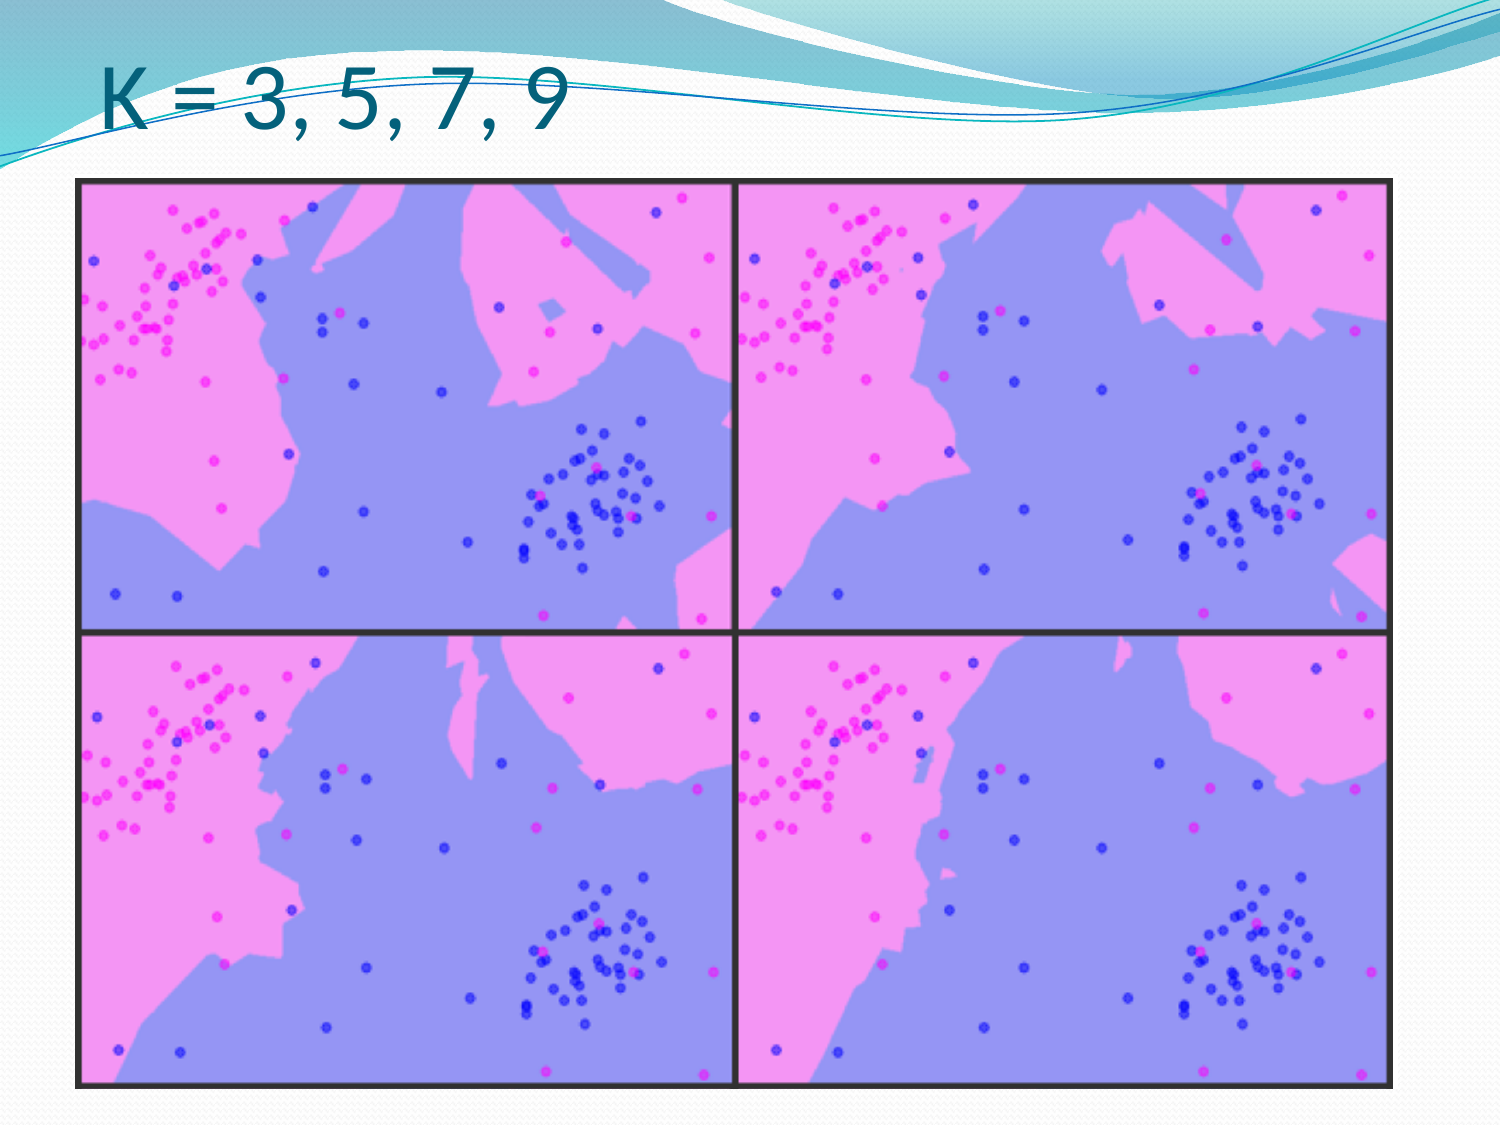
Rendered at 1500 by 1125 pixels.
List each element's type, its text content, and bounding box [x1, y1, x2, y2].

picture [74, 174, 1398, 1090]
title K = 3, 5, 7, 9 [99, 24, 1143, 149]
